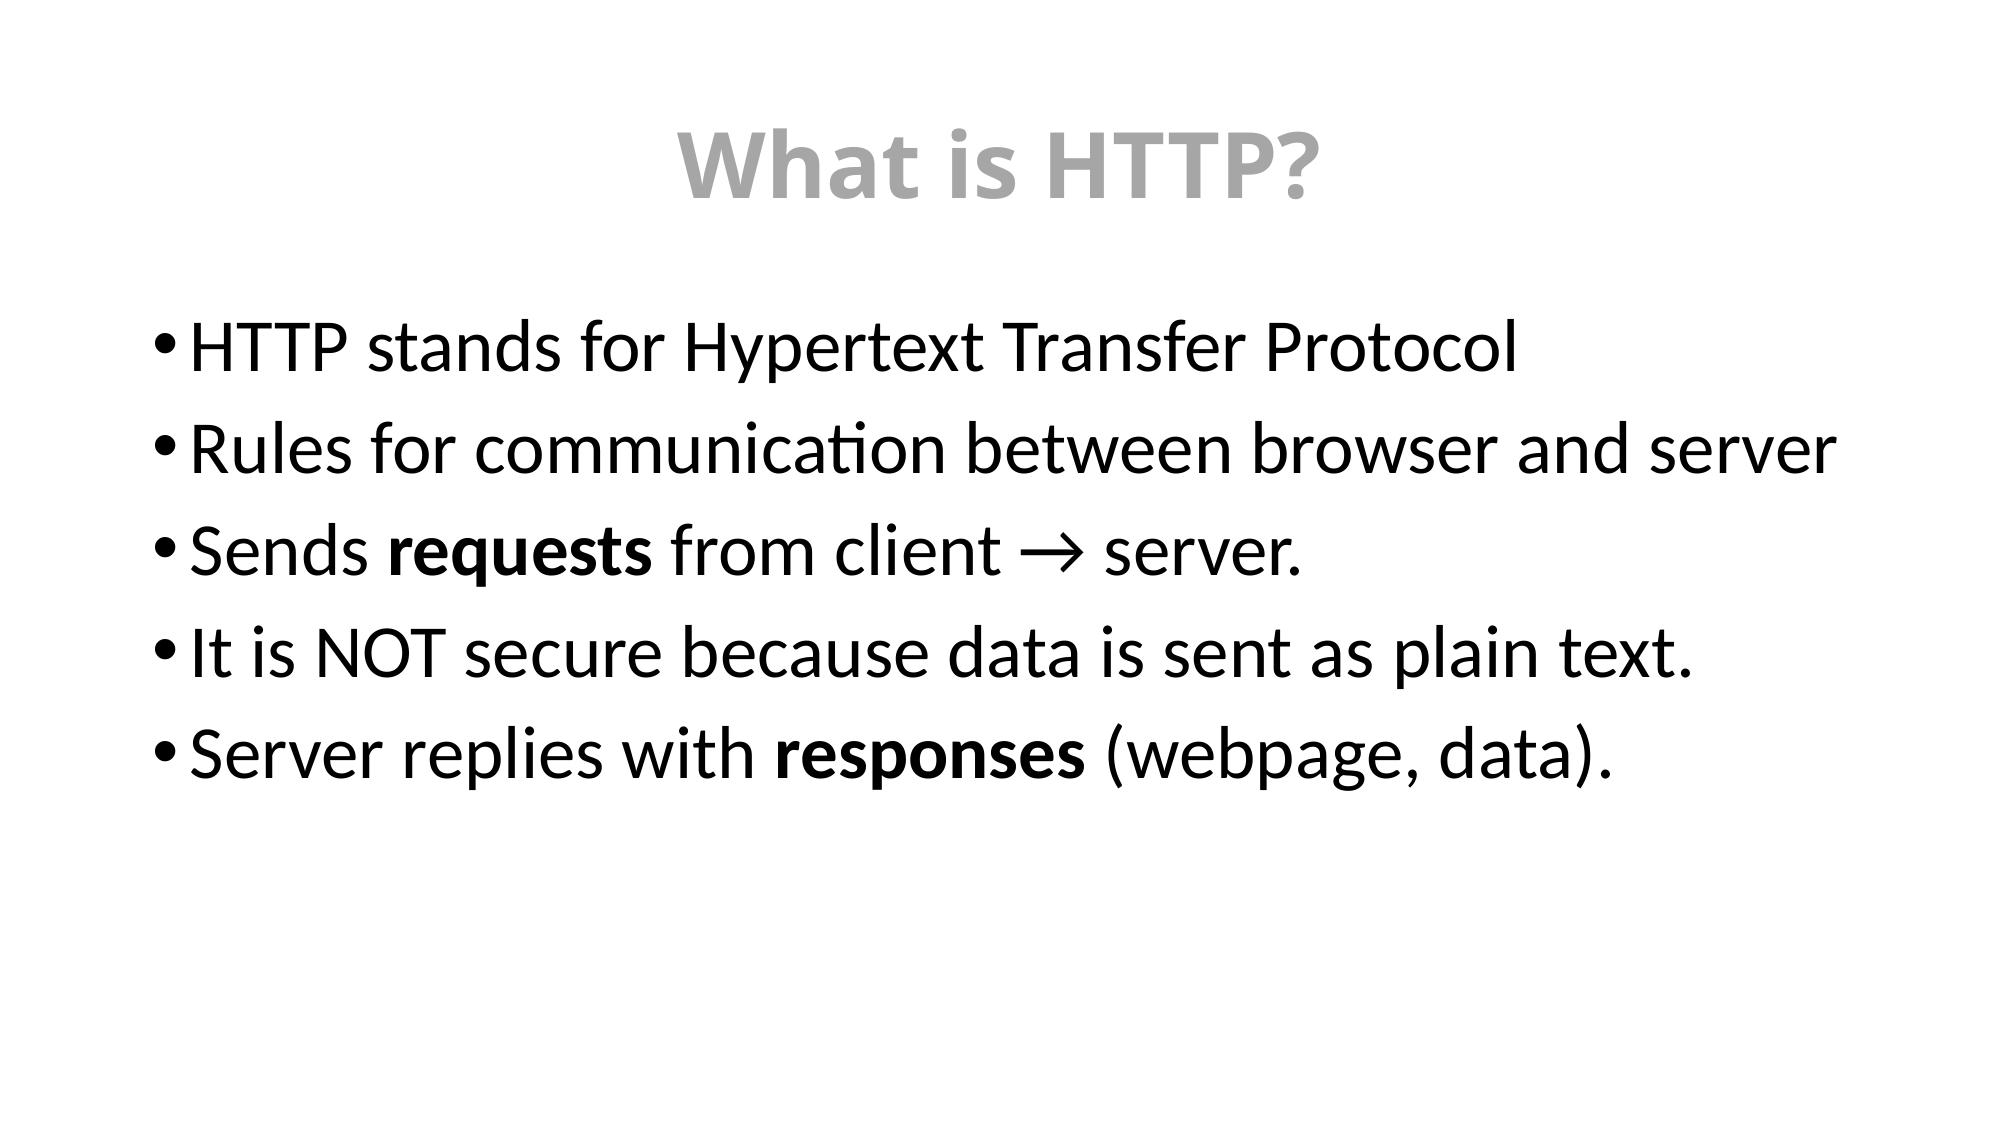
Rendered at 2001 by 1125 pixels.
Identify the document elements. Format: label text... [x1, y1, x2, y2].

title What is HTTP? [137, 59, 1863, 278]
list HTTP stands for Hypertext Transfer Protocol Rules for communication between browser and server Sends requests from client → server. It is NOT secure because data is sent as plain text. Server replies with responses (webpage, data). [137, 299, 1863, 1014]
